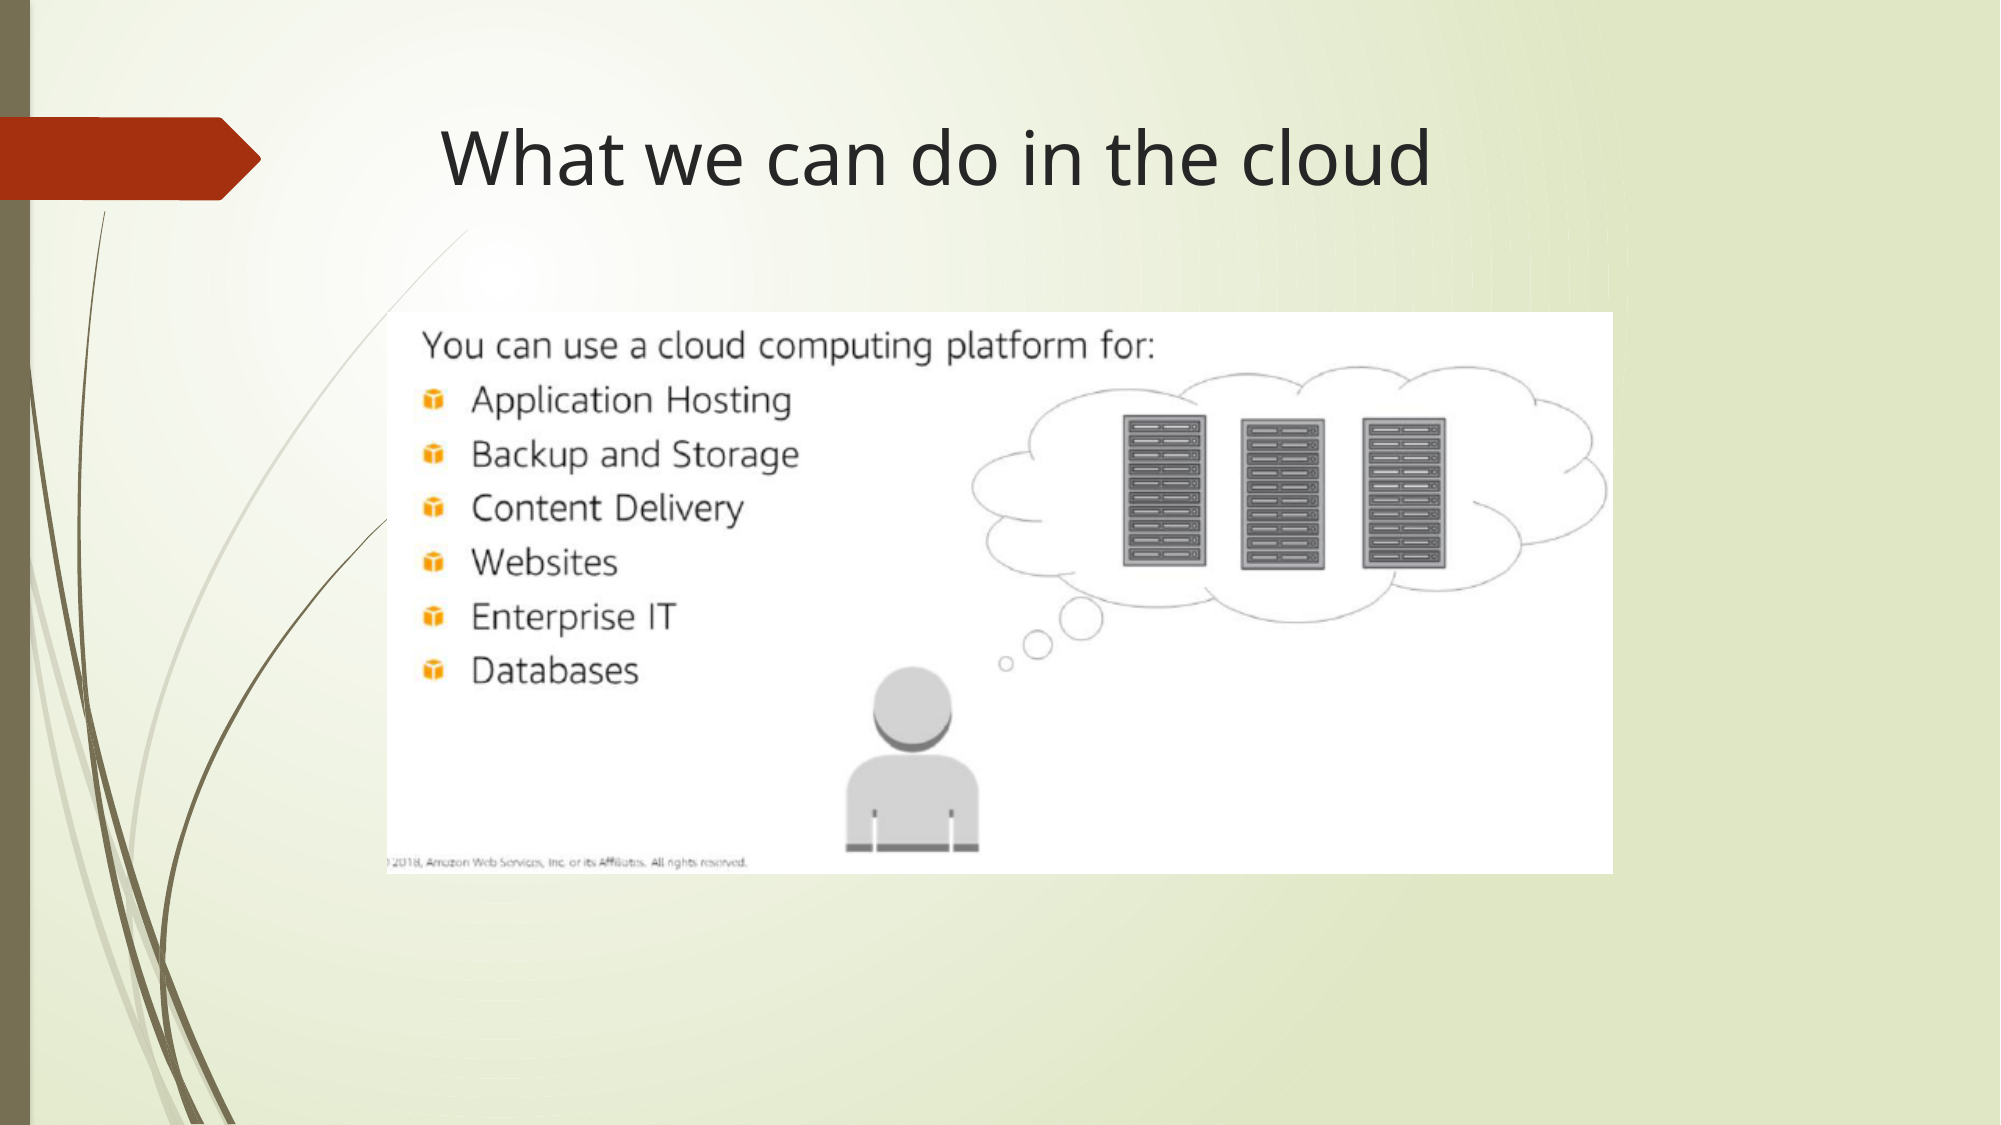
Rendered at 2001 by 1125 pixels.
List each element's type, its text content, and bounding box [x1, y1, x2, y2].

title What we can do in the cloud [425, 102, 1888, 313]
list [387, 312, 1613, 874]
